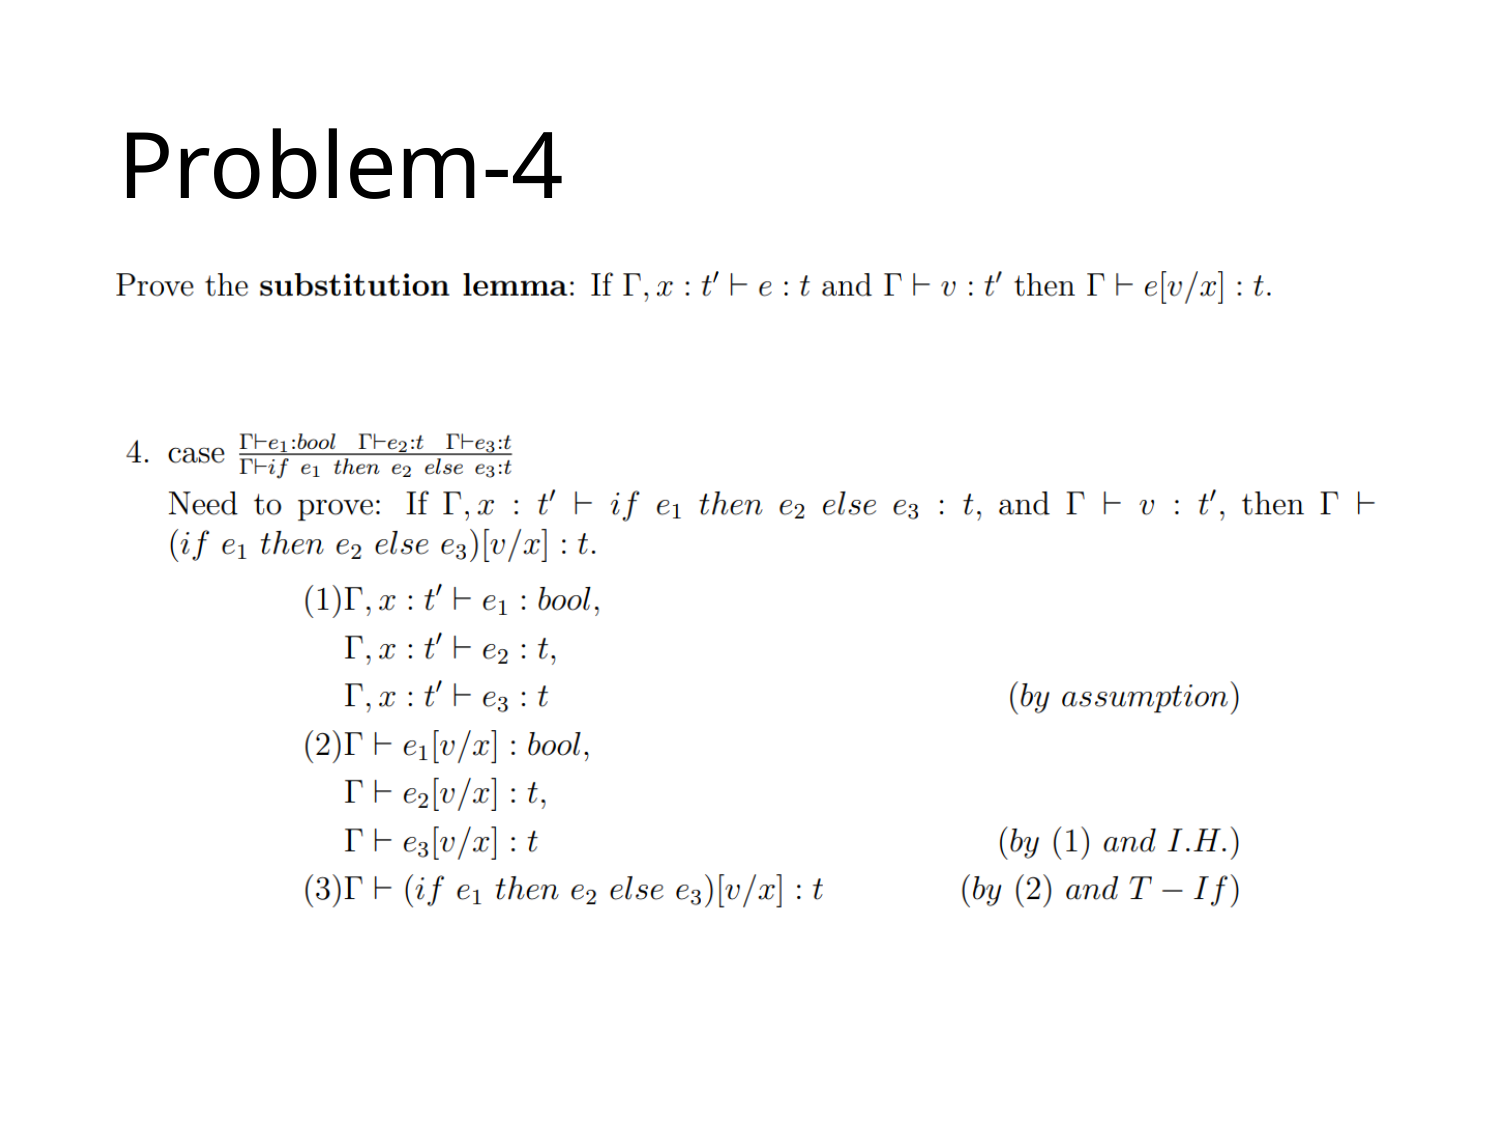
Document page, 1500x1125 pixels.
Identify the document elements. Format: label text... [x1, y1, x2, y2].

title Problem-4 [103, 59, 1397, 264]
picture [112, 421, 1388, 924]
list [103, 264, 1397, 317]
